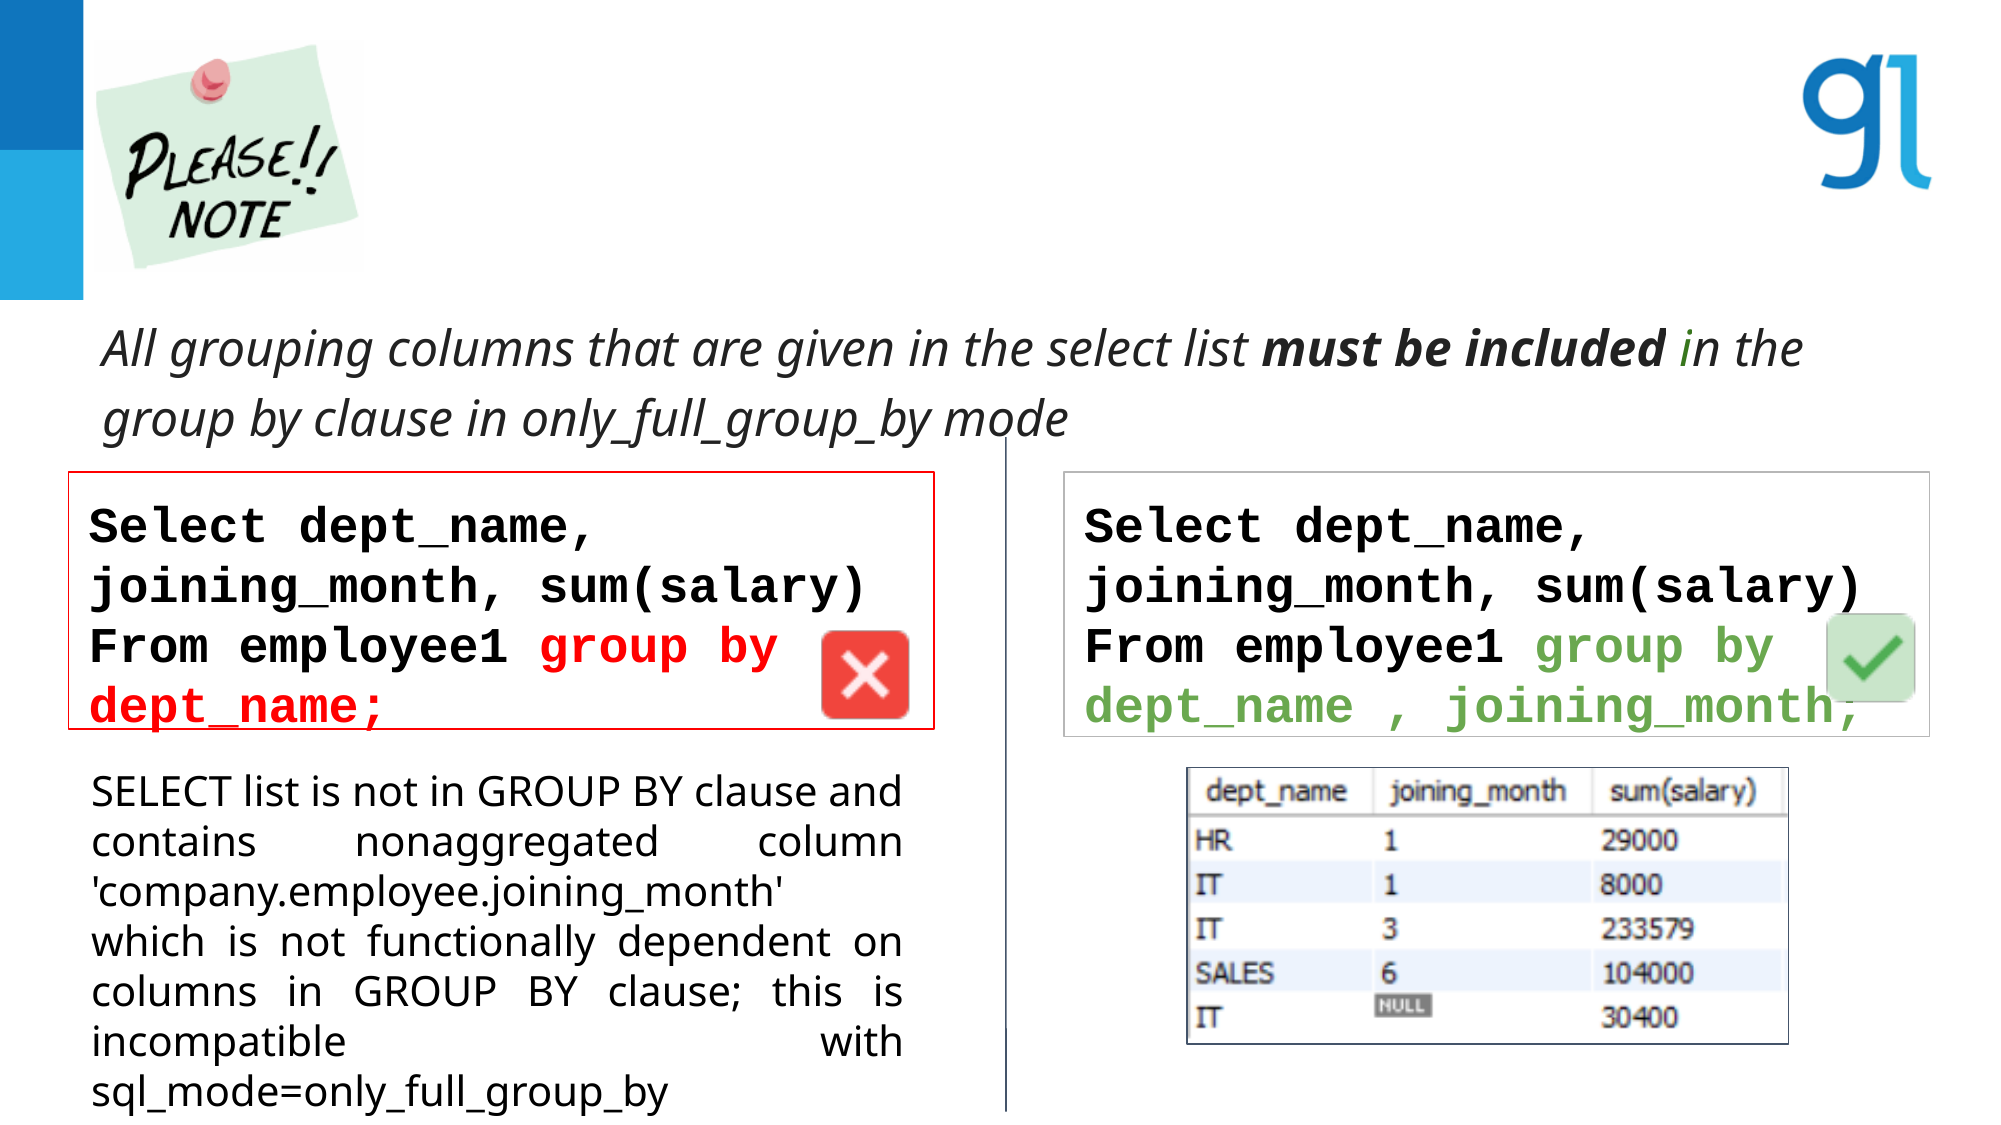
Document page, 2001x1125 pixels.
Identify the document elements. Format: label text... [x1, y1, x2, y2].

text_box Select dept_name, joining_month, sum(salary) From employee1 group by dept_name; [68, 472, 934, 730]
picture [94, 40, 364, 273]
text_box [0, 0, 84, 149]
text_box Select dept_name, joining_month, sum(salary) From employee1 group by dept_name , joining_month; [1064, 472, 1930, 737]
text_box [0, 149, 84, 300]
picture [1766, 22, 1967, 223]
text_box SELECT list is not in GROUP BY clause and contains nonaggregated column 'company.employee.joining_month' which is not functionally dependent on columns in GROUP BY clause; this is incompatible with sql_mode=only_full_group_by [71, 744, 924, 1066]
text_box All grouping columns that are given in the select list must be included in the group by clause in only_full_group_by mode [82, 287, 1893, 438]
picture [1187, 767, 1788, 1044]
picture [1813, 600, 1930, 717]
picture [808, 617, 925, 734]
